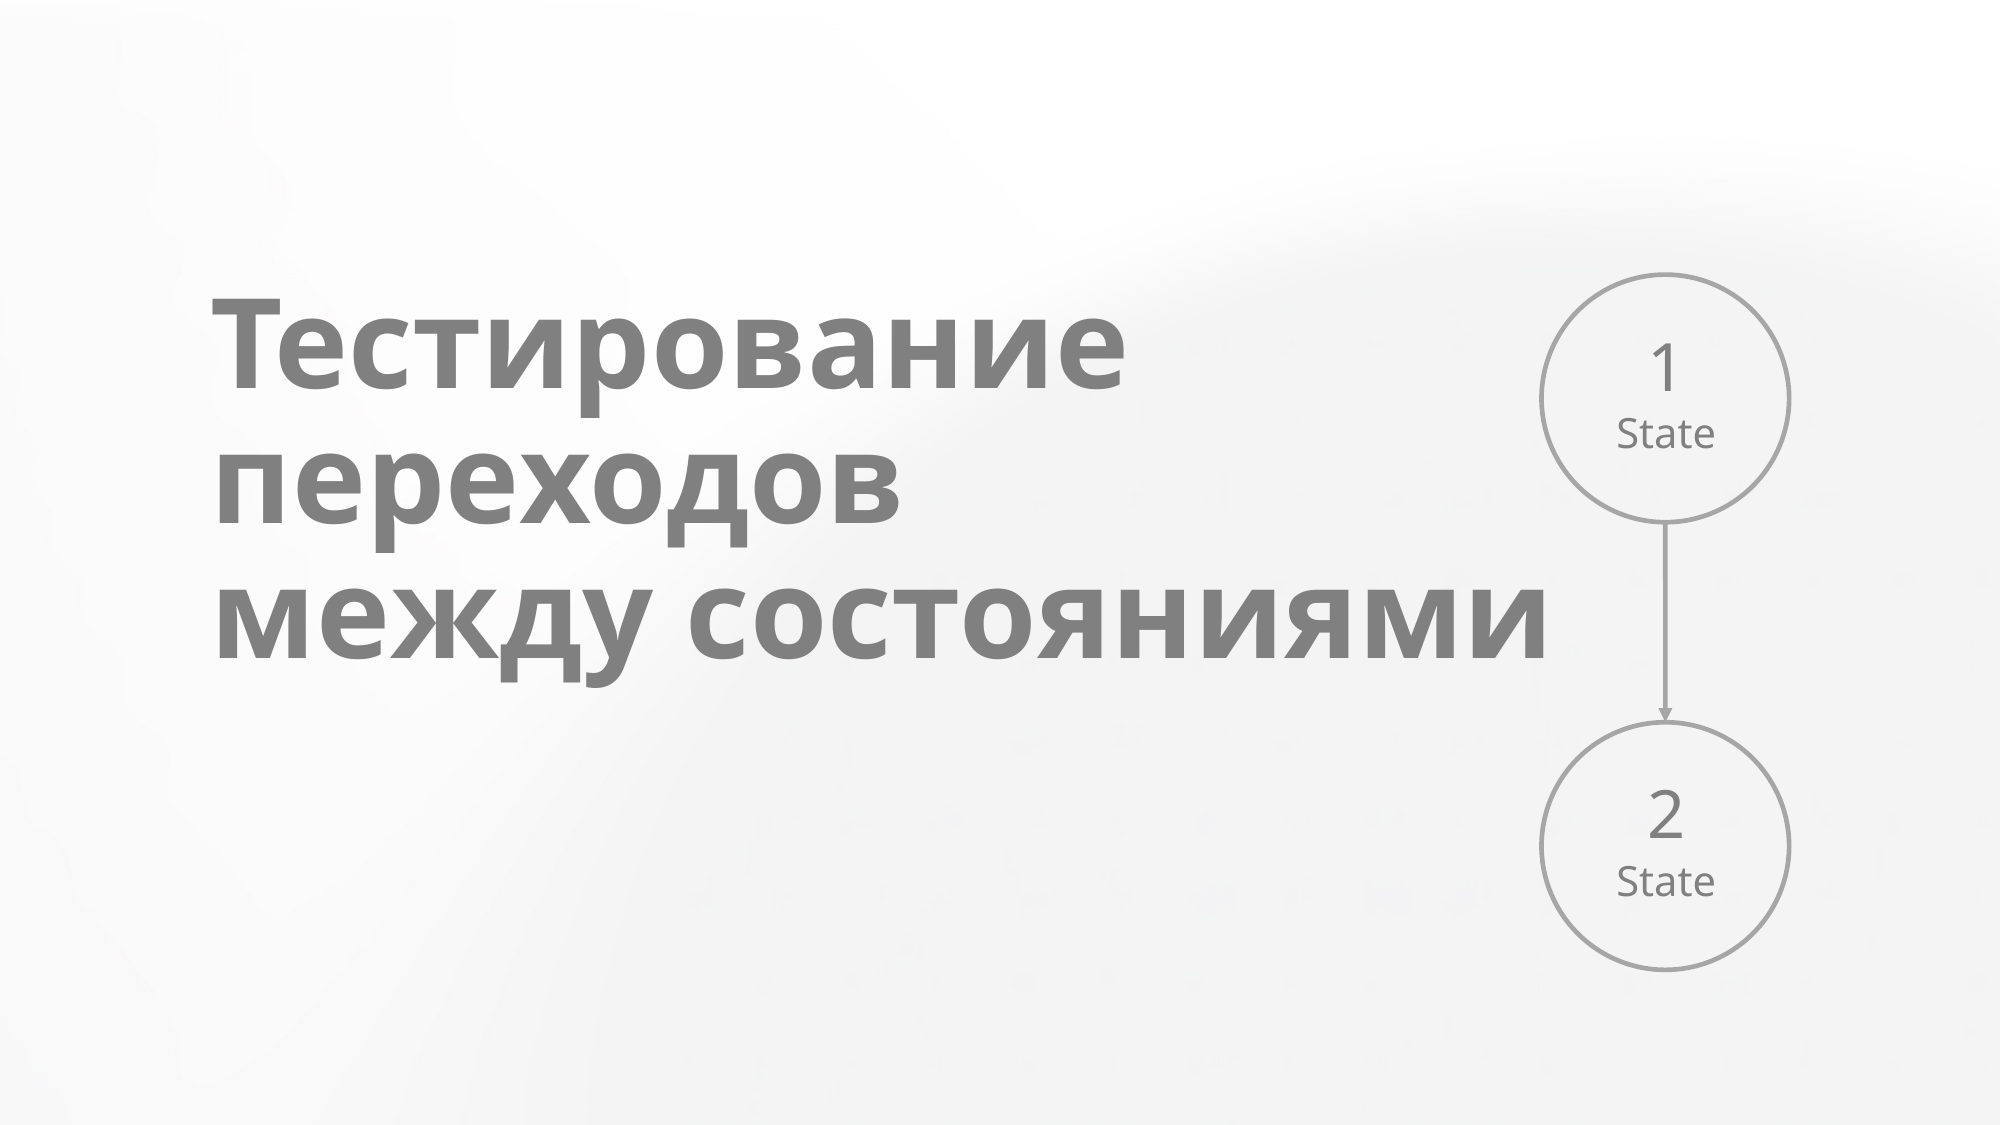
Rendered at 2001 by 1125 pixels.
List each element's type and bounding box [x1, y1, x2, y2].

text_box [1541, 721, 1790, 971]
picture [0, 0, 2000, 1125]
text_box [1541, 274, 1790, 523]
